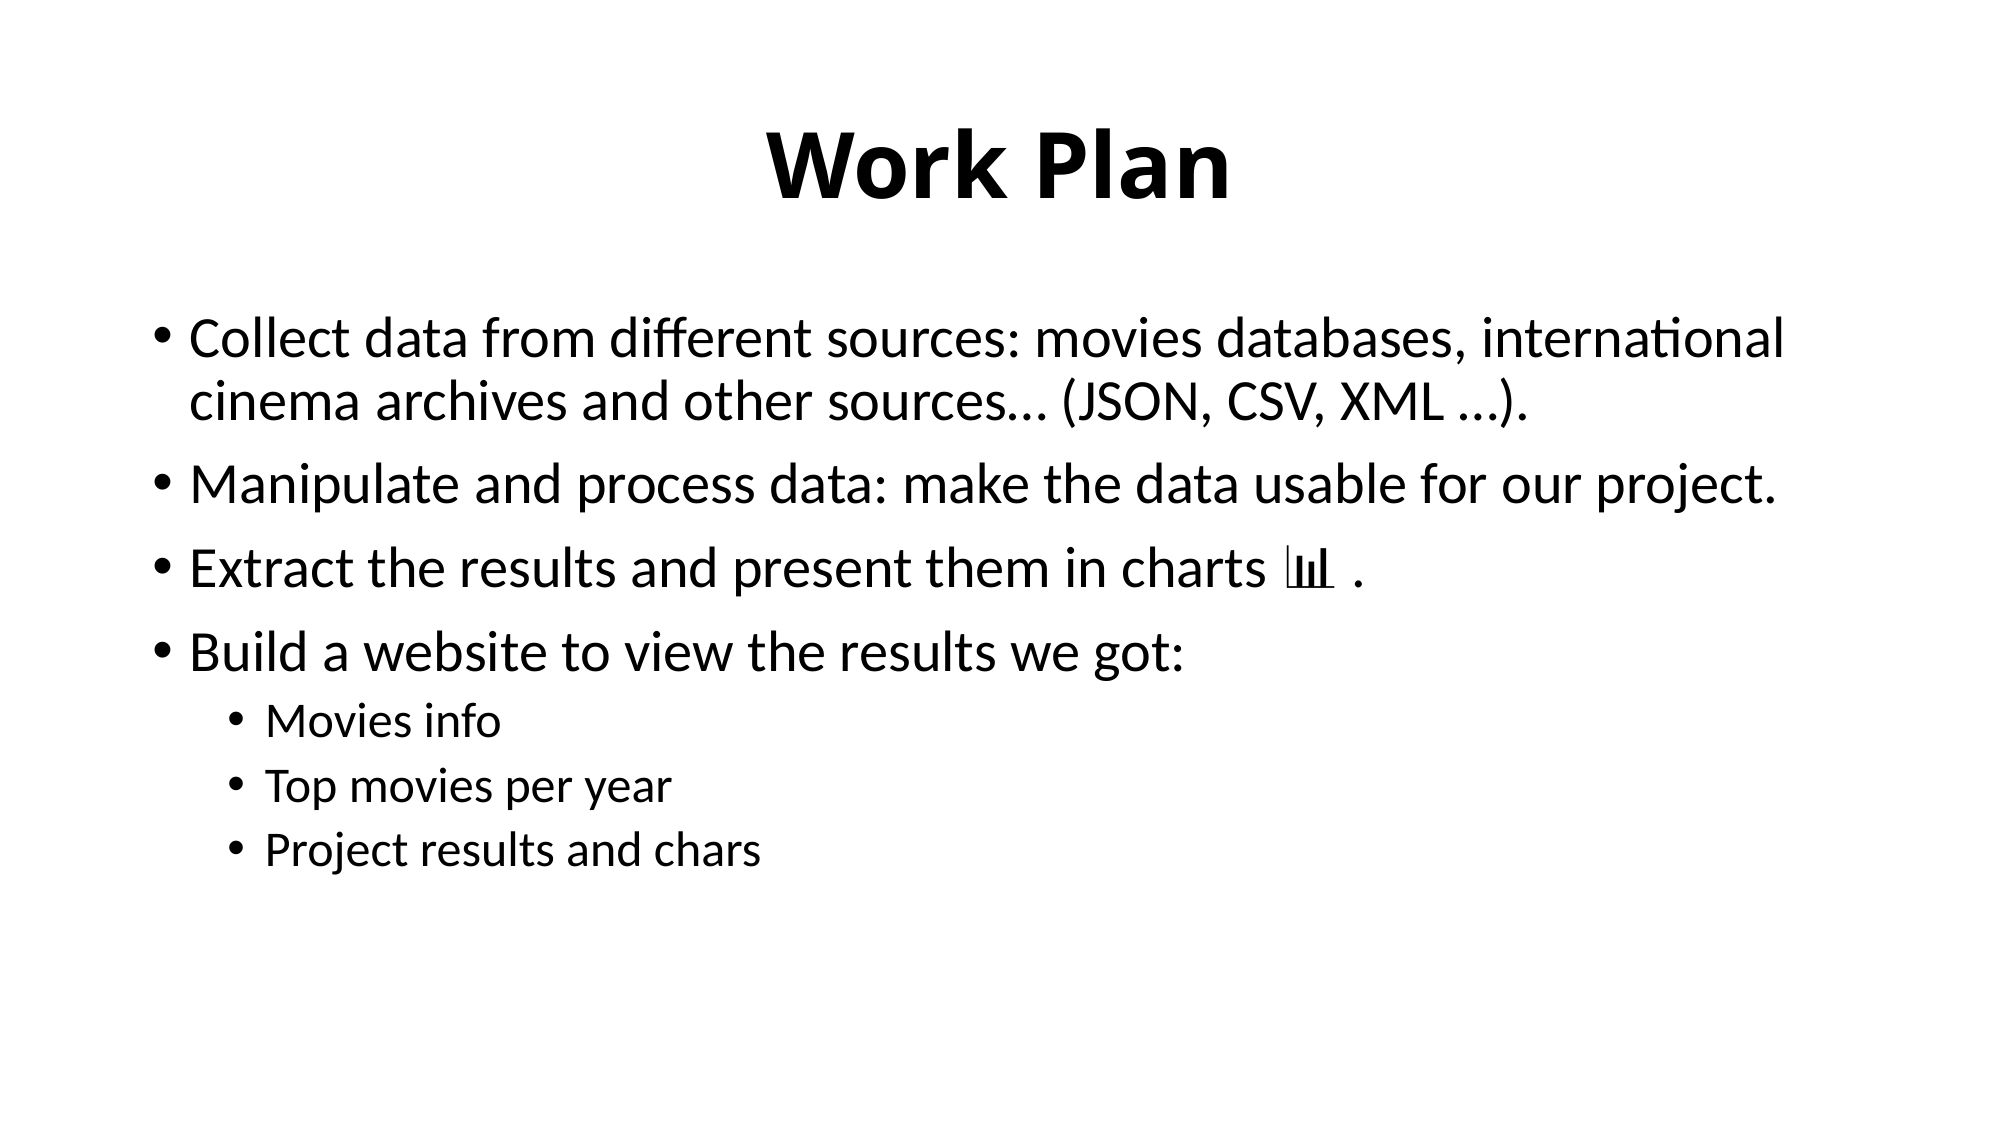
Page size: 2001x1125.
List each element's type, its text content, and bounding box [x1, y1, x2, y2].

title Work Plan [137, 59, 1863, 278]
list Collect data from different sources: movies databases, international cinema archives and other sources… (JSON, CSV, XML …). Manipulate and process data: make the data usable for our project. Extract the results and present them in charts 📊 . Build a website to view the results we got: Movies info Top movies per year Project results and chars [137, 299, 1863, 1014]
